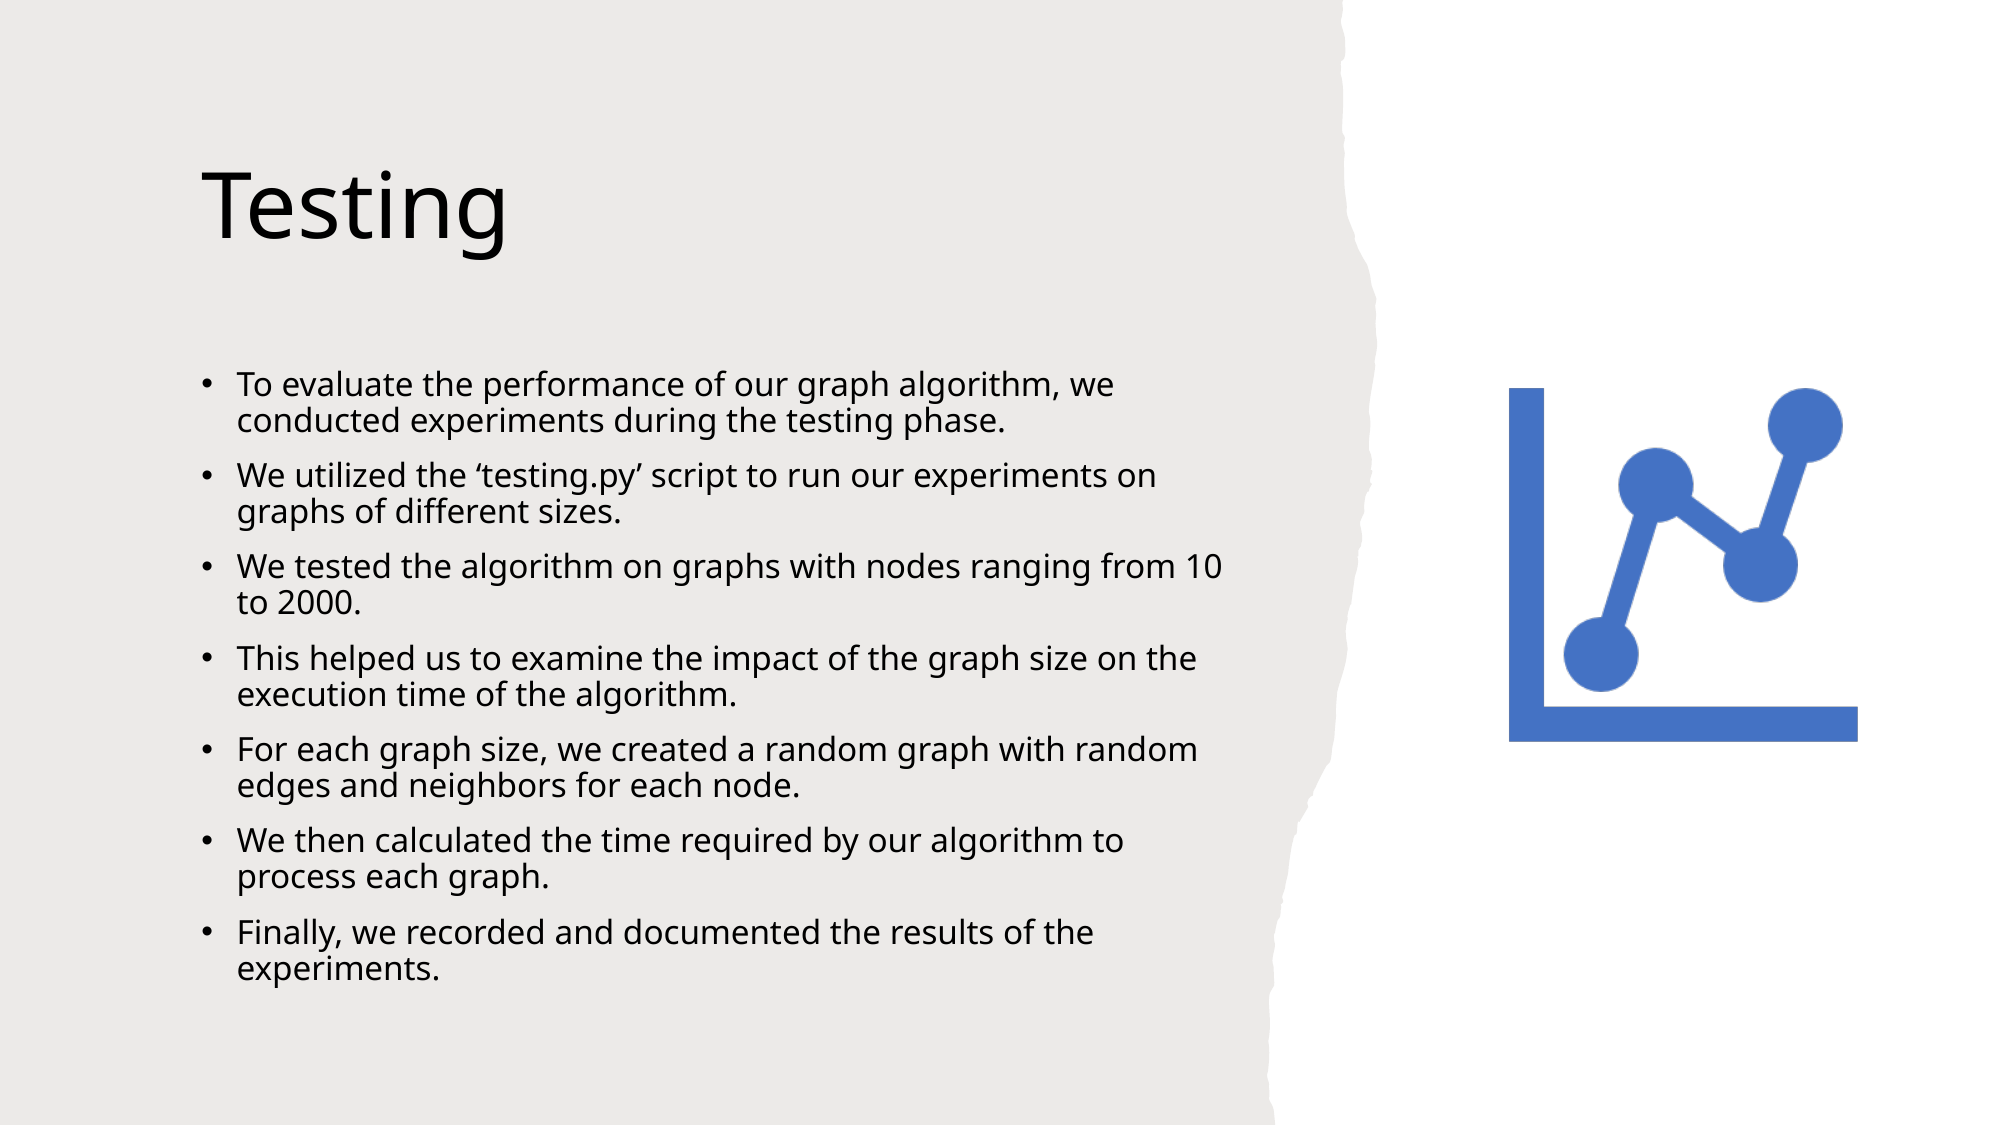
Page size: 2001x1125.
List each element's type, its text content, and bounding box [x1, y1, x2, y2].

title Testing [186, 99, 1316, 317]
text_box [0, 0, 1436, 1125]
text_box [1269, 0, 2000, 1125]
list To evaluate the performance of our graph algorithm, we conducted experiments during the testing phase. We utilized the ‘testing.py’ script to run our experiments on graphs of different sizes. We tested the algorithm on graphs with nodes ranging from 10 to 2000. This helped us to examine the impact of the graph size on the execution time of the algorithm. For each graph size, we created a random graph with random edges and neighbors for each node. We then calculated the time required by our algorithm to process each graph. Finally, we recorded and documented the results of the experiments. [186, 359, 1265, 1002]
picture [1442, 326, 1920, 804]
